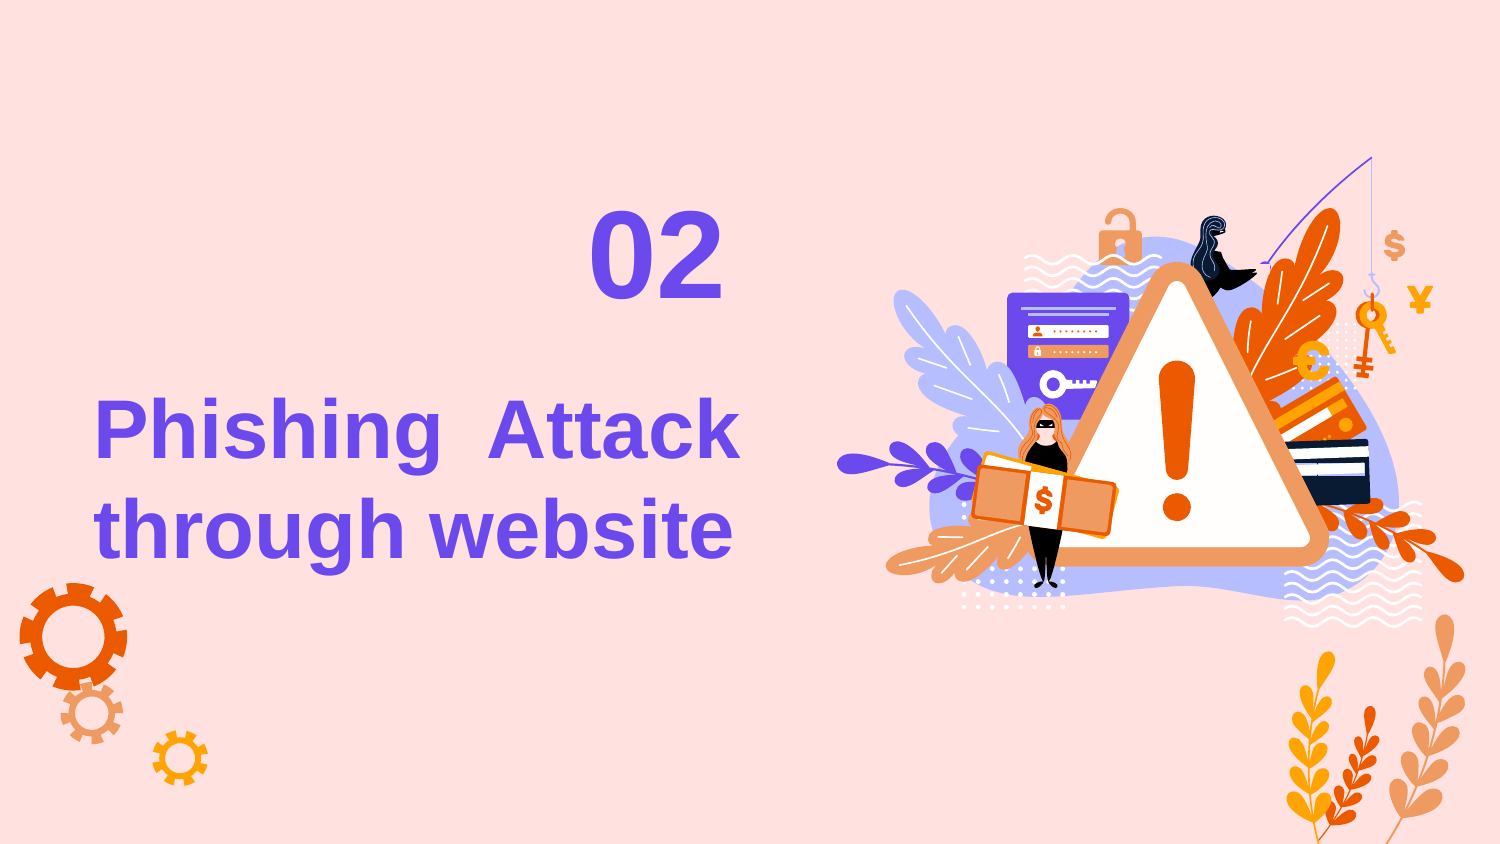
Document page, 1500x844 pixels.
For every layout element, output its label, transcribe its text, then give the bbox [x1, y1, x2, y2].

text_box 02 [520, 179, 742, 295]
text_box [835, 156, 1469, 629]
text_box Phishing Attack through website [78, 295, 756, 655]
